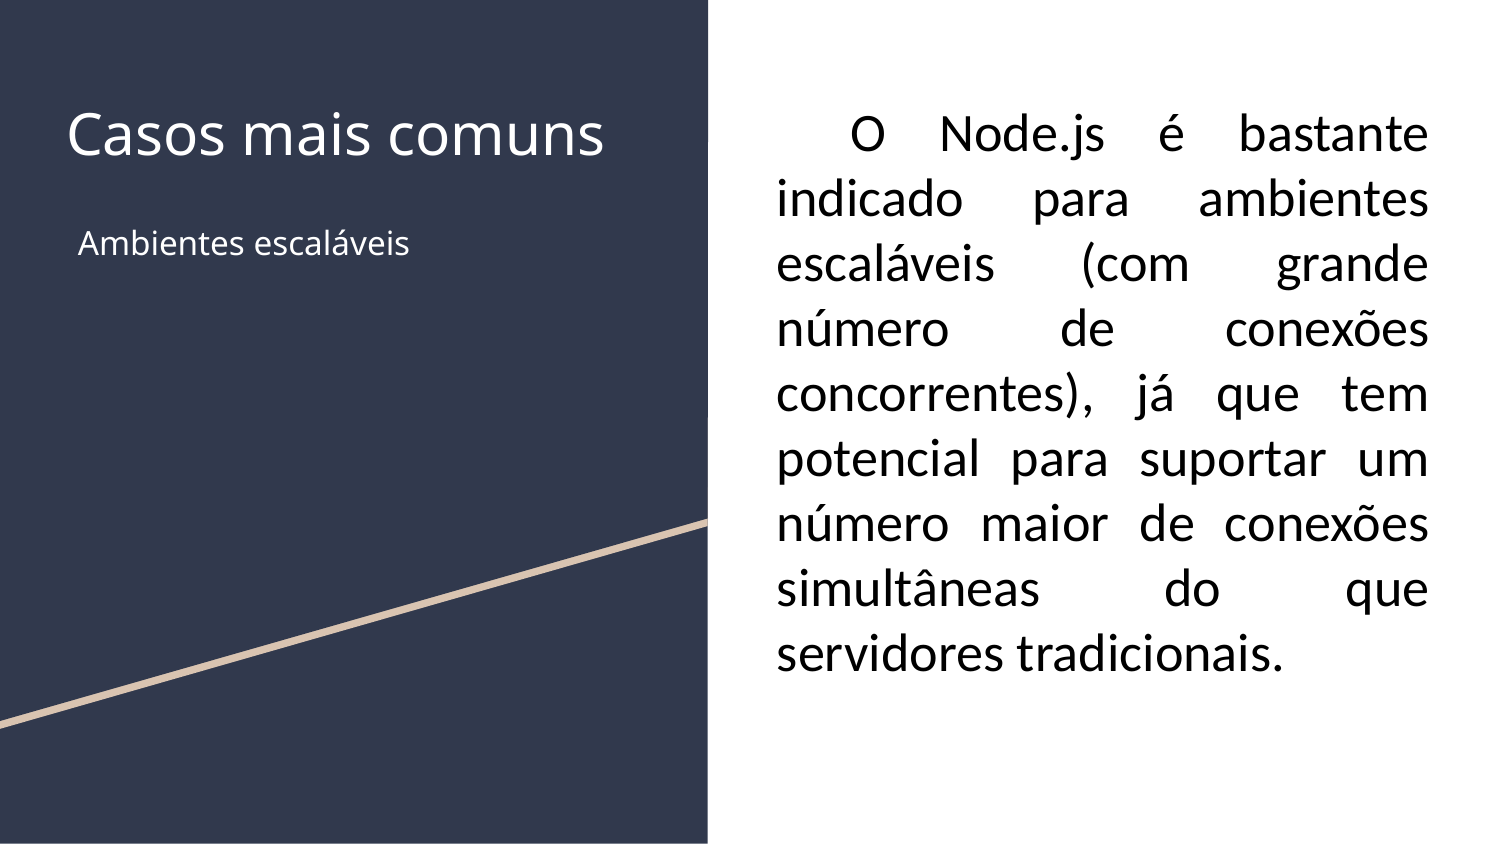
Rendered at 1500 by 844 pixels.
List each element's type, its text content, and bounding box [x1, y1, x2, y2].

list O Node.js é bastante indicado para ambientes escaláveis (com grande número de conexões concorrentes), já que tem potencial para suportar um número maior de conexões simultâneas do que servidores tradicionais. [761, 82, 1446, 755]
title Casos mais comuns [51, 82, 660, 230]
text_box Ambientes escaláveis [62, 207, 670, 453]
